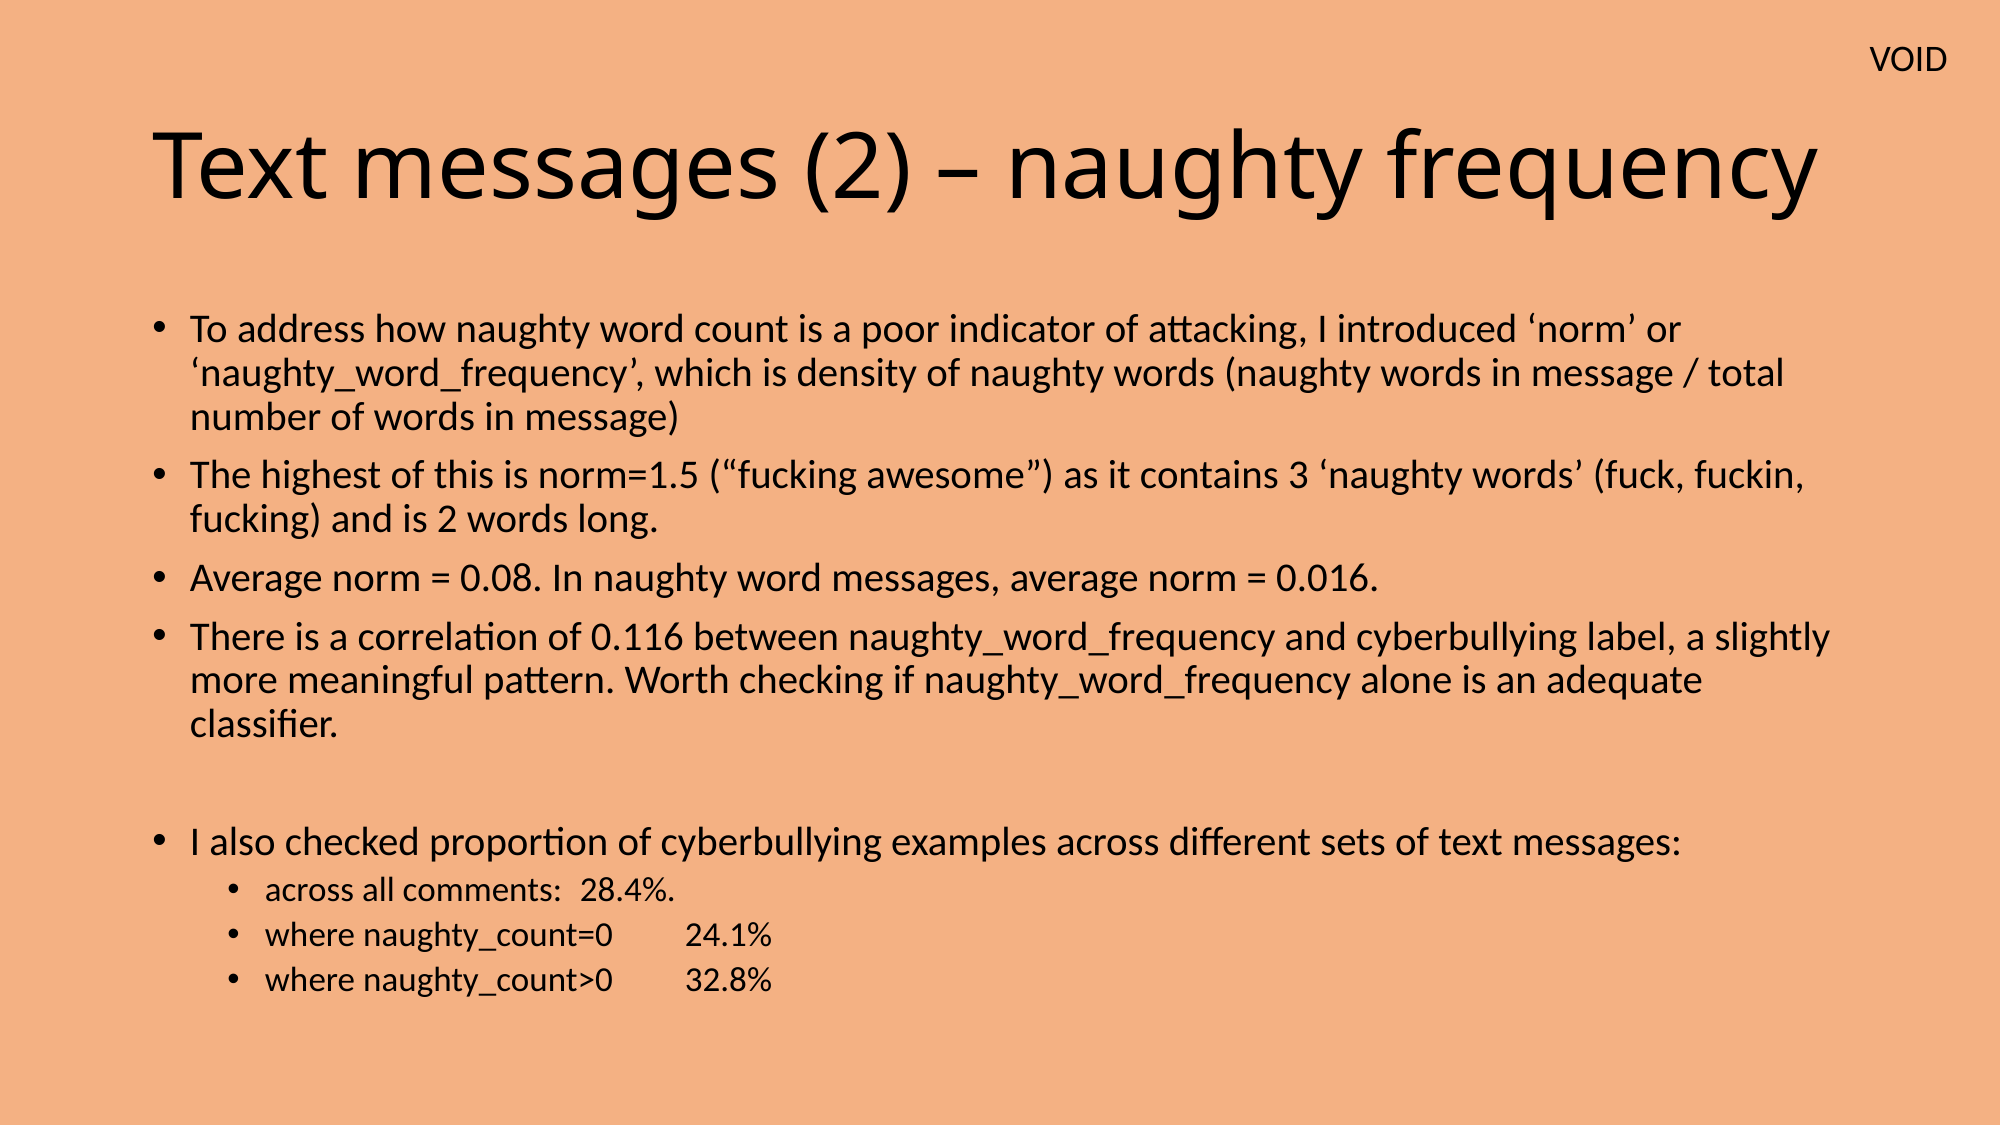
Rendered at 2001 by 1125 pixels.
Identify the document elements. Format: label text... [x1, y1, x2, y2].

text_box VOID [1854, 27, 1963, 87]
list To address how naughty word count is a poor indicator of attacking, I introduced ‘norm’ or ‘naughty_word_frequency’, which is density of naughty words (naughty words in message / total number of words in message) The highest of this is norm=1.5 (“fucking awesome”) as it contains 3 ‘naughty words’ (fuck, fuckin, fucking) and is 2 words long. Average norm = 0.08. In naughty word messages, average norm = 0.016. There is a correlation of 0.116 between naughty_word_frequency and cyberbullying label, a slightly more meaningful pattern. Worth checking if naughty_word_frequency alone is an adequate classifier. I also checked proportion of cyberbullying examples across different sets of text messages: across all comments: 28.4%. where naughty_count=0 24.1% where naughty_count>0 32.8% [137, 299, 1863, 1014]
title Text messages (2) – naughty frequency [137, 59, 1863, 278]
